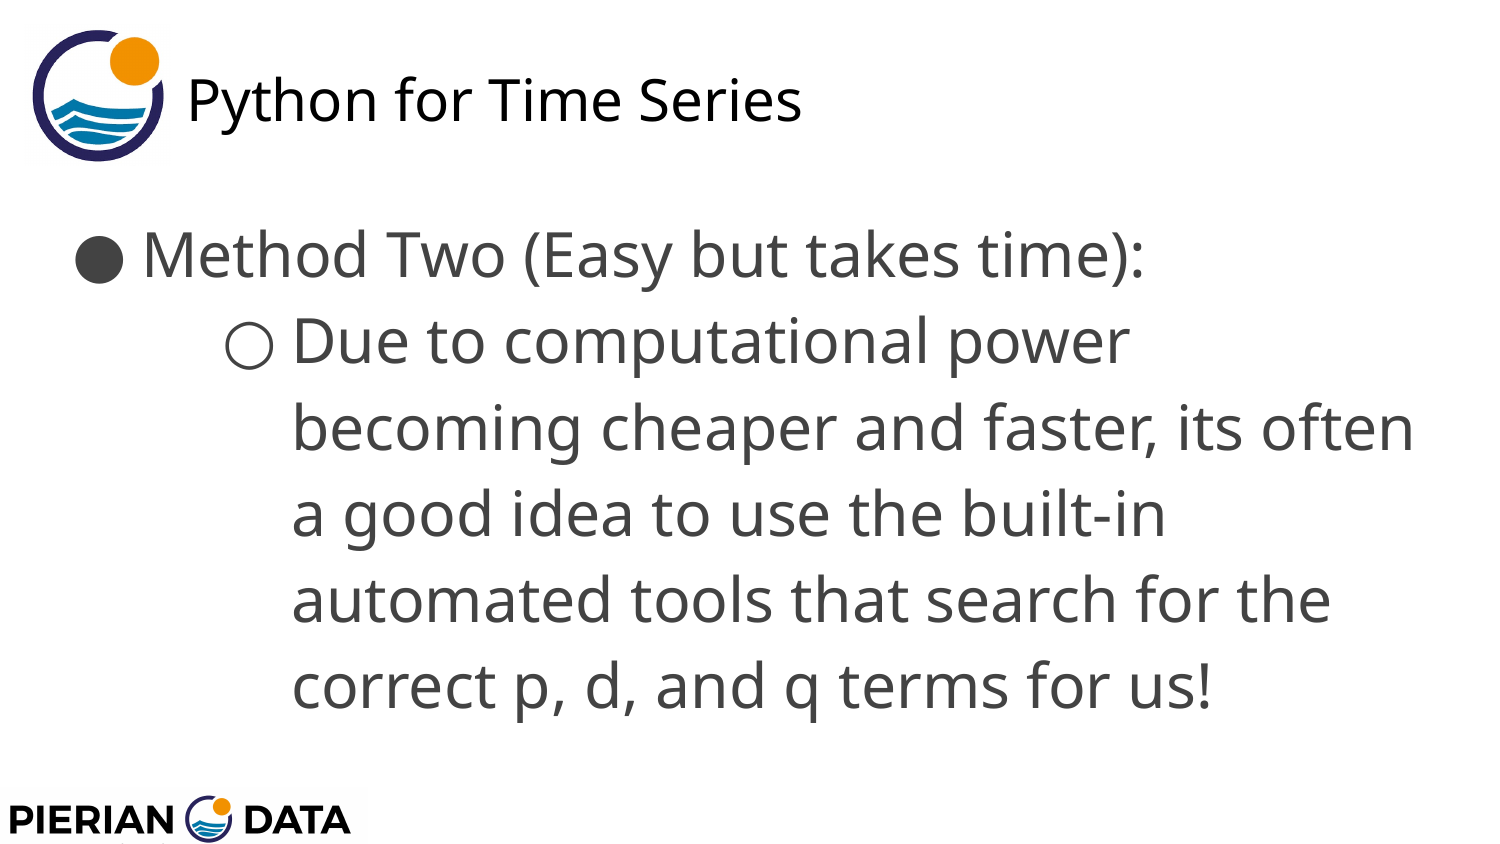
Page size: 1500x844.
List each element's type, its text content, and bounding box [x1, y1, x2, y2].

list Method Two (Easy but takes time): Due to computational power becoming cheaper and faster, its often a good idea to use the built-in automated tools that search for the correct p, d, and q terms for us! [51, 189, 1449, 750]
title Python for Time Series [176, 48, 1449, 143]
picture [0, 787, 368, 844]
picture [24, 24, 172, 167]
